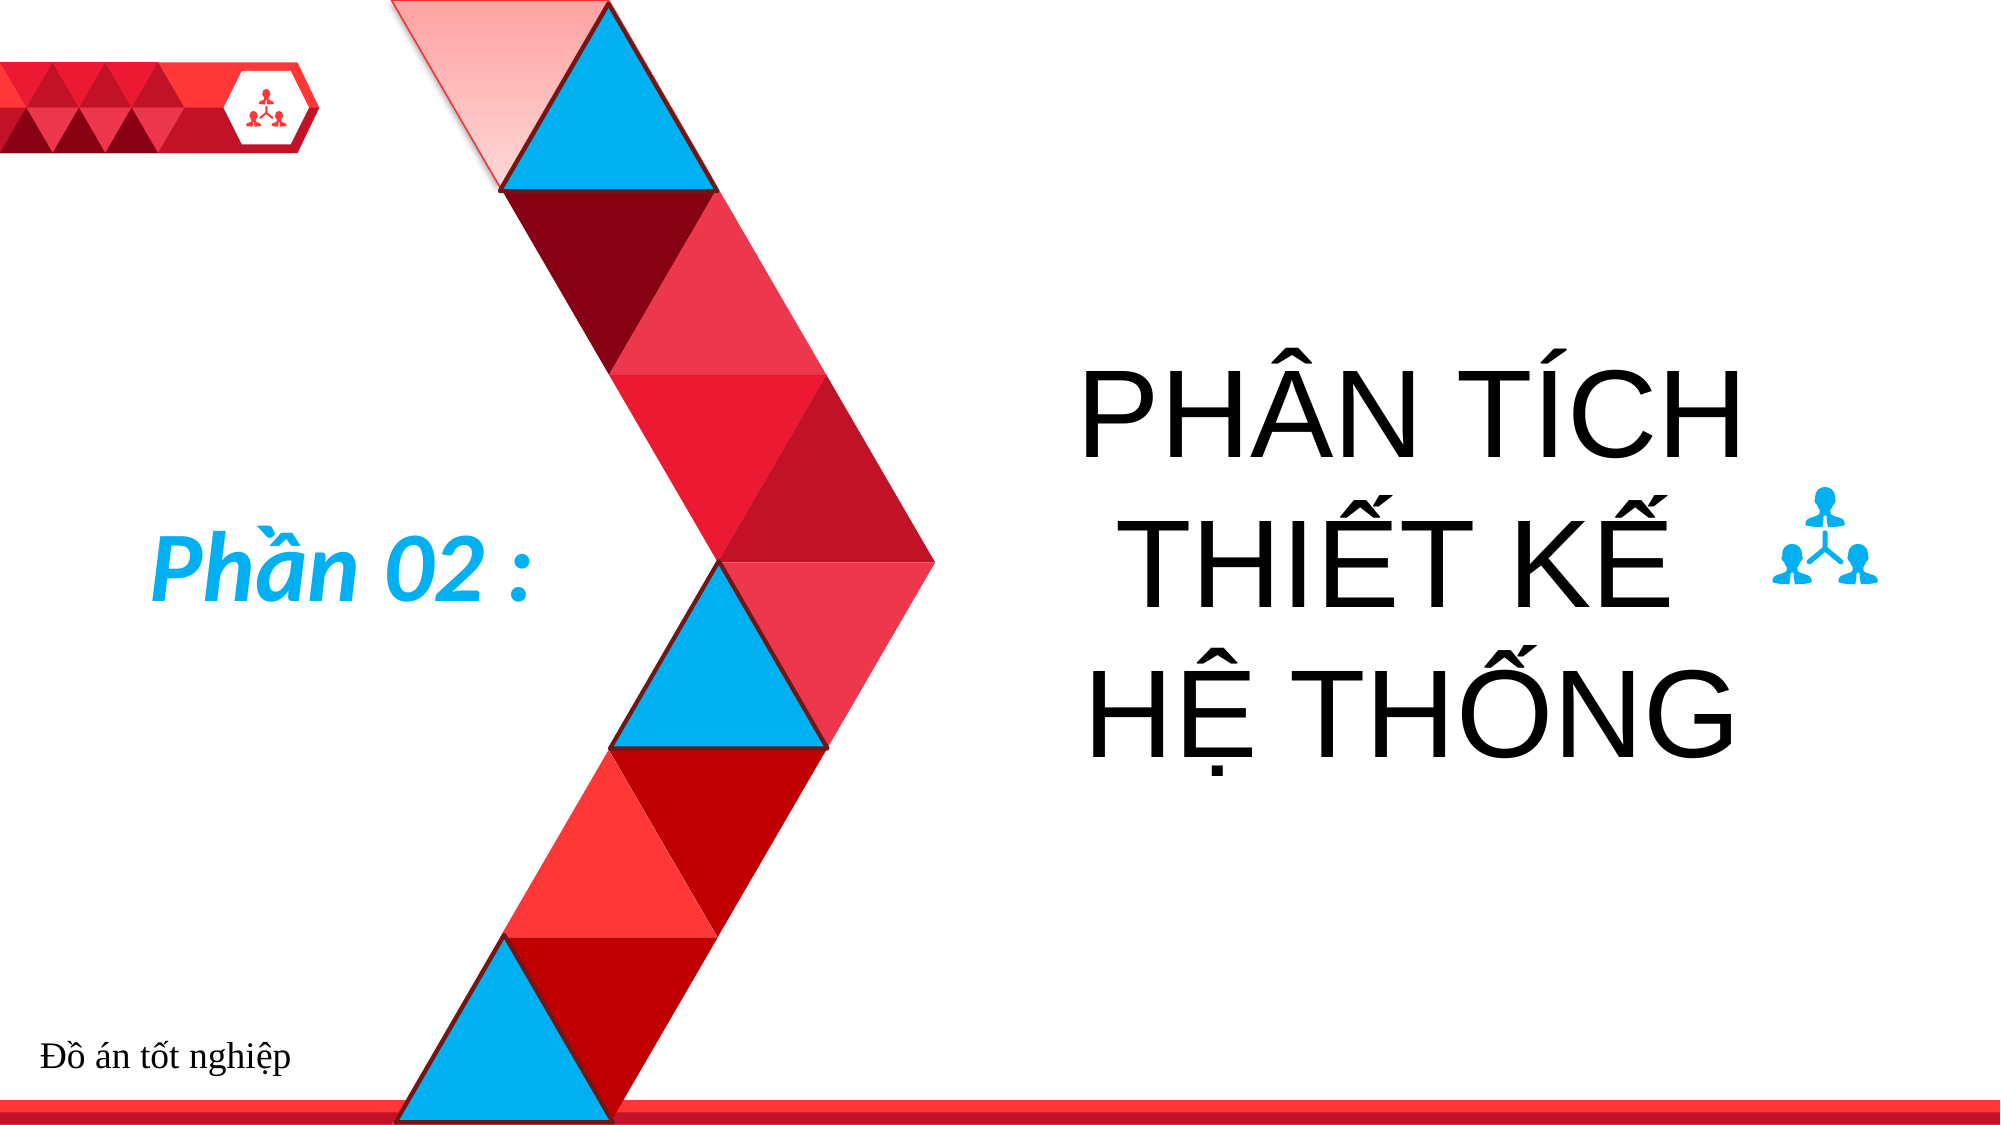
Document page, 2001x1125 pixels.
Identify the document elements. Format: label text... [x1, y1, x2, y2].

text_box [962, 324, 1863, 888]
text_box Đồ án tốt nghiệp [24, 1023, 386, 1084]
text_box Phần 02 : [134, 494, 386, 629]
text_box [1866, 572, 1878, 585]
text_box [391, 0, 936, 1125]
